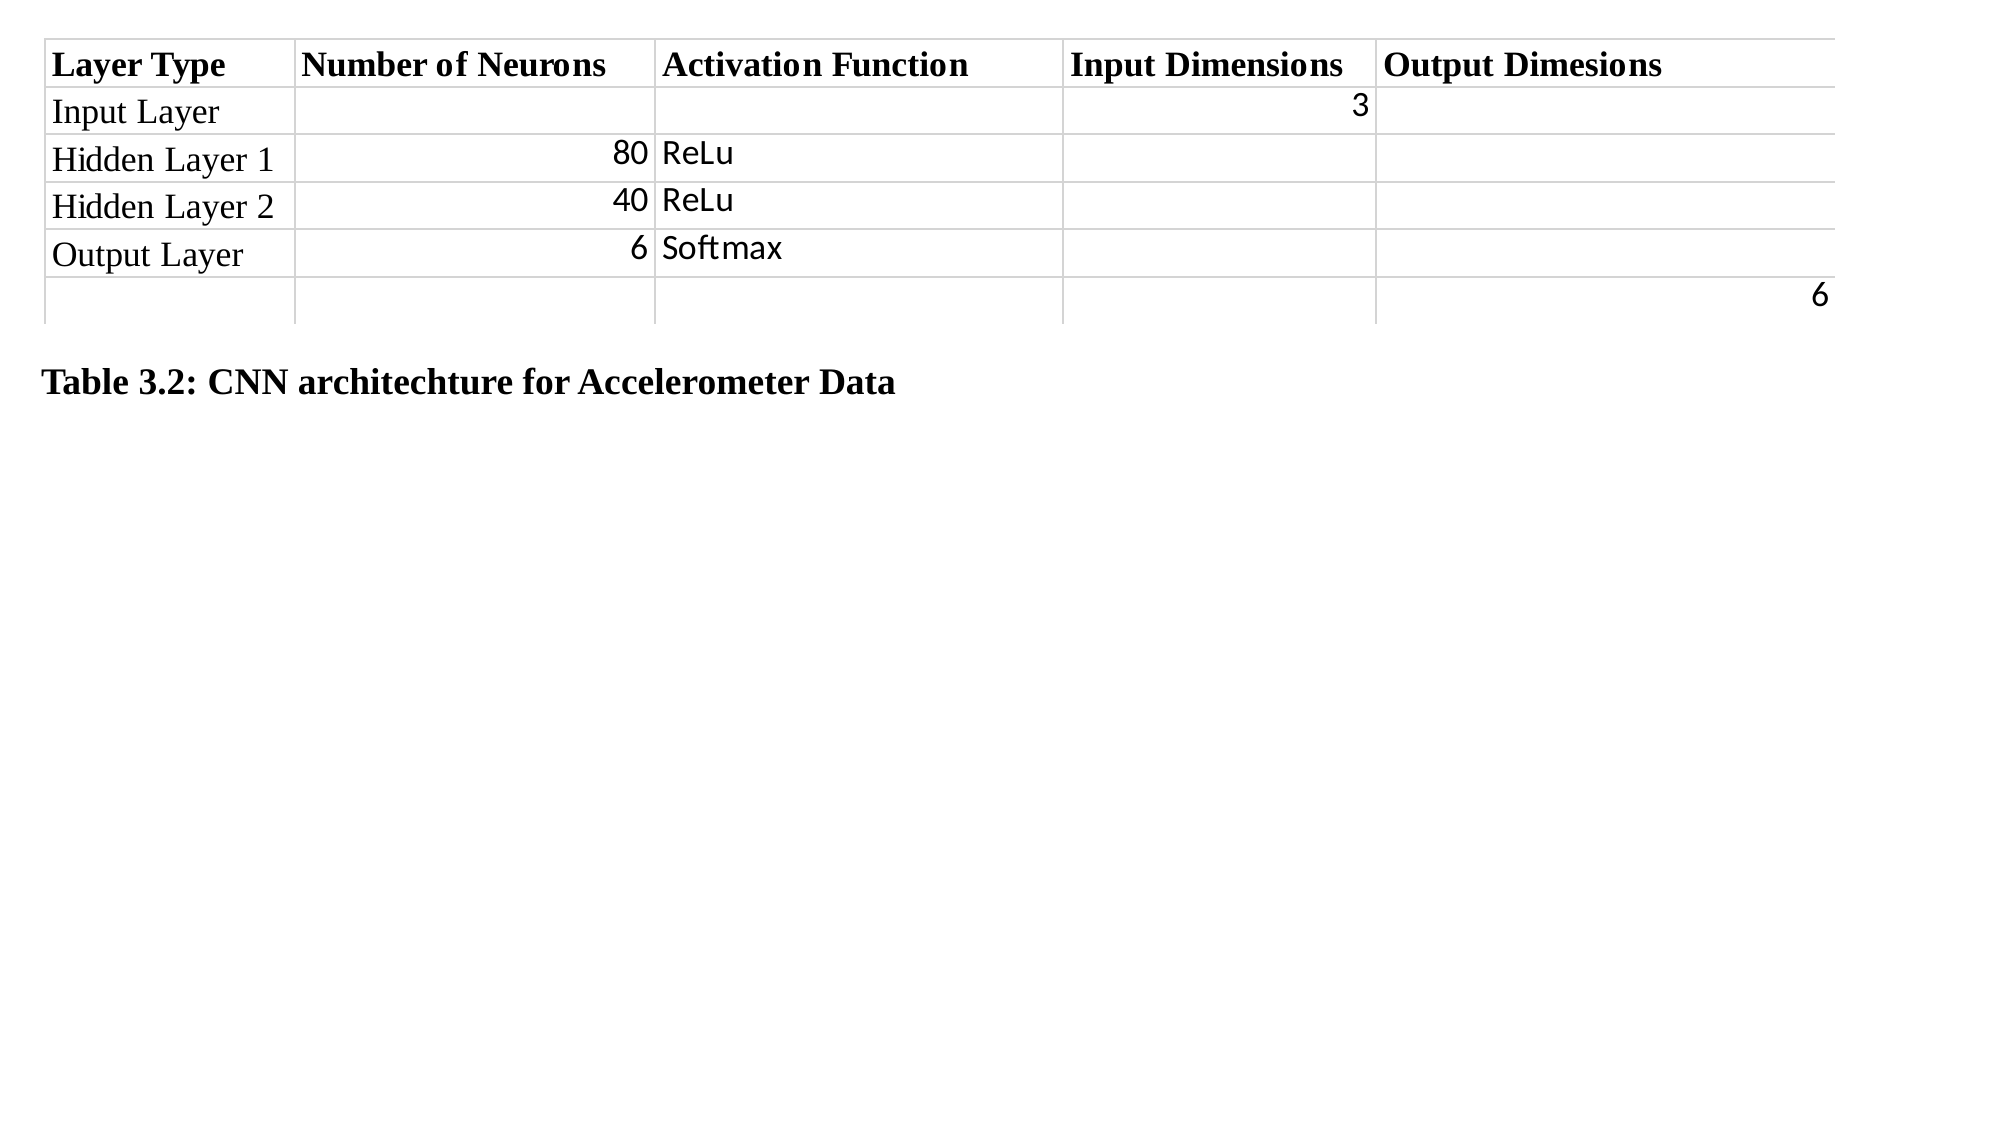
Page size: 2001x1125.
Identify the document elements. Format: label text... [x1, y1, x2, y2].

picture [43, 38, 1837, 326]
text_box Table 3.2: CNN architechture for Accelerometer Data [0, 346, 1177, 410]
